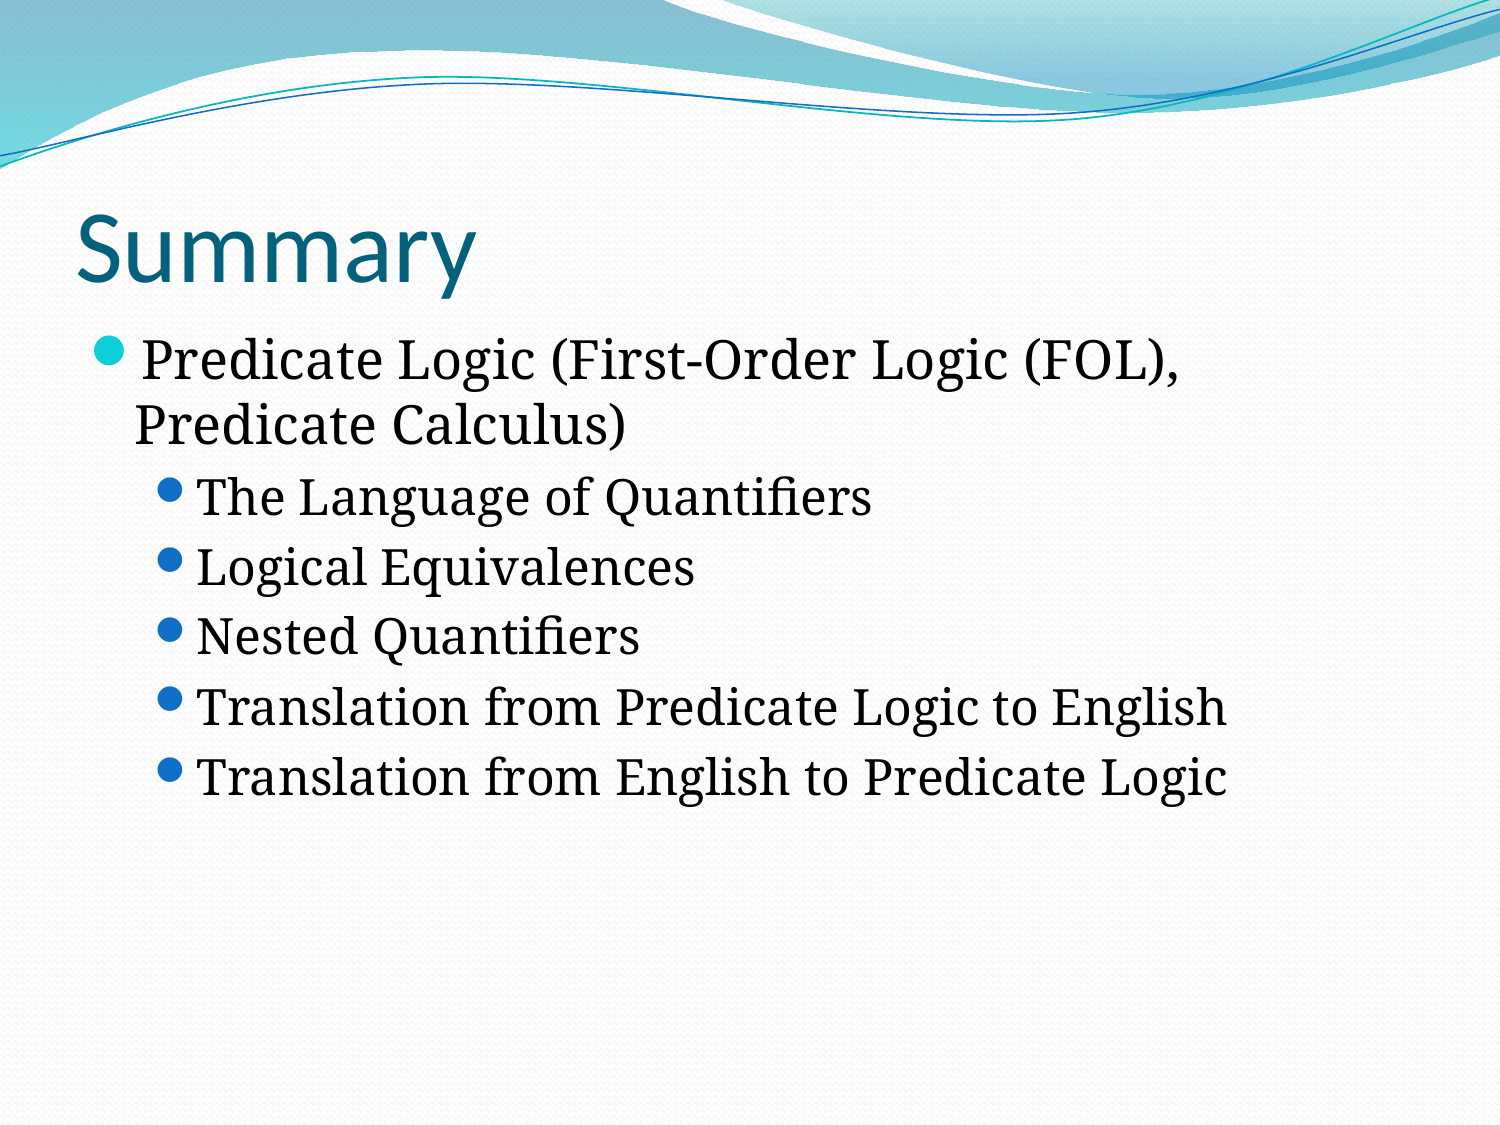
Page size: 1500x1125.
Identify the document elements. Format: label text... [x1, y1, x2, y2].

list Predicate Logic (First-Order Logic (FOL), Predicate Calculus) The Language of Quantifiers Logical Equivalences Nested Quantifiers Translation from Predicate Logic to English Translation from English to Predicate Logic [75, 317, 1425, 1038]
title Summary [75, 115, 1425, 303]
